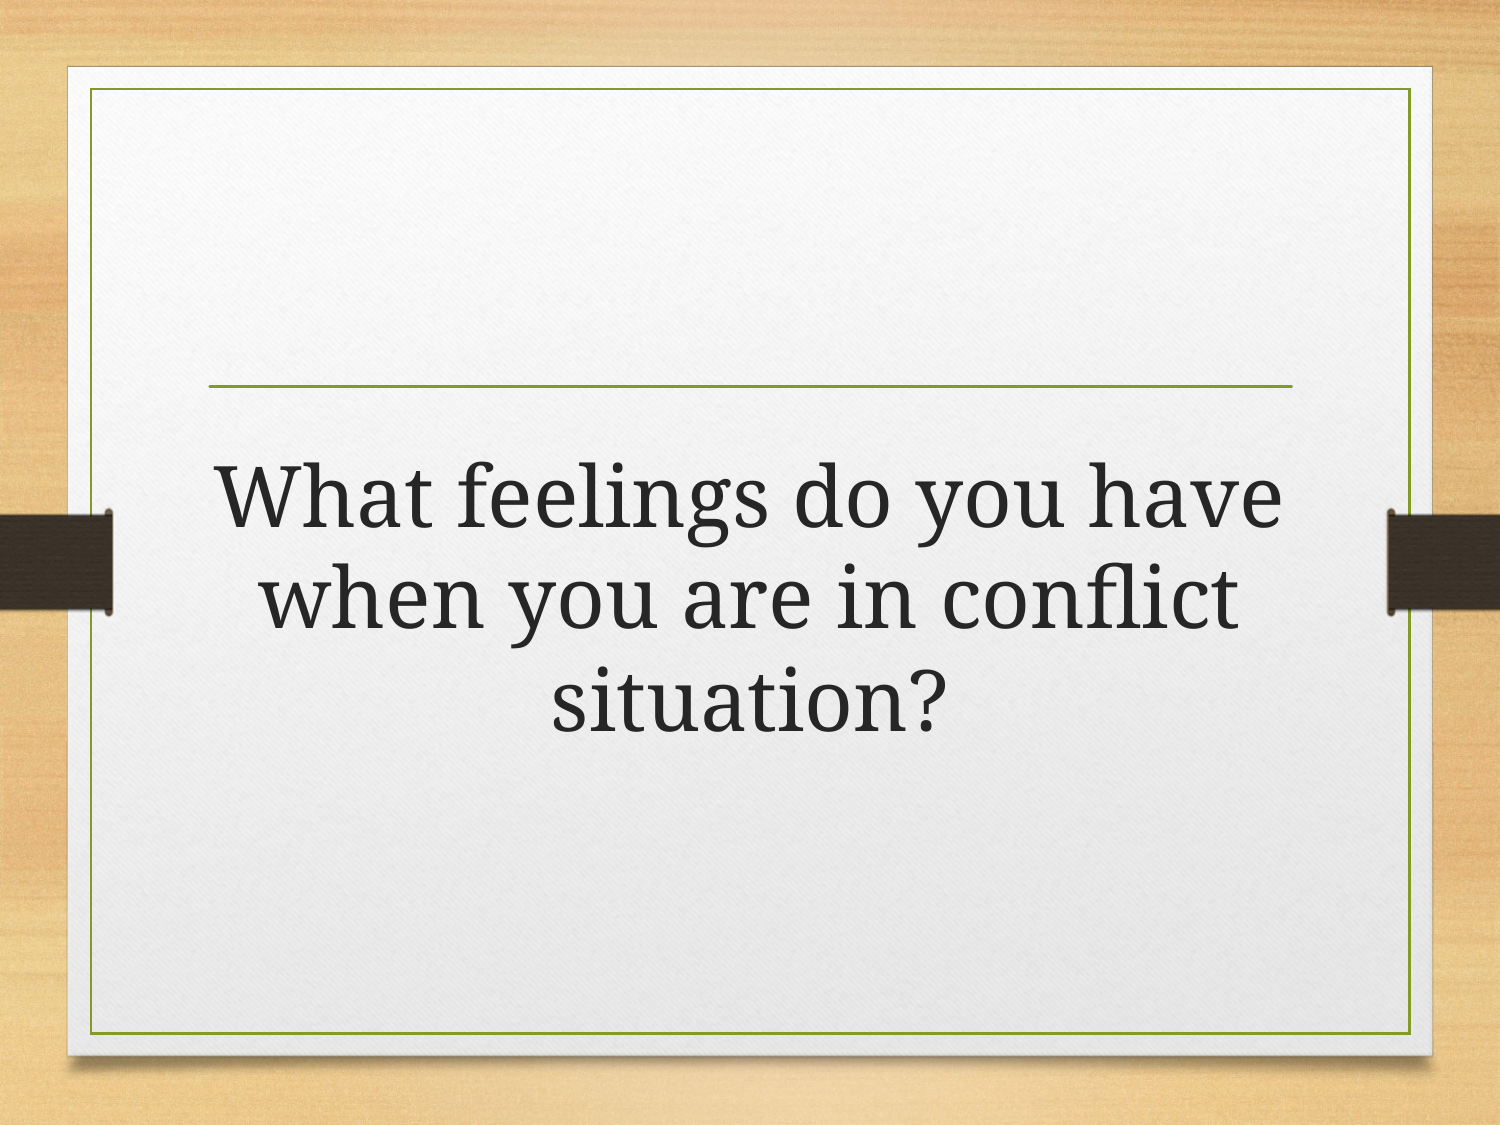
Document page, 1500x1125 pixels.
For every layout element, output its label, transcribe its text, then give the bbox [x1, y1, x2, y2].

title What feelings do you have when you are in conflict situation? [100, 432, 1400, 758]
picture [0, 0, 1500, 1125]
